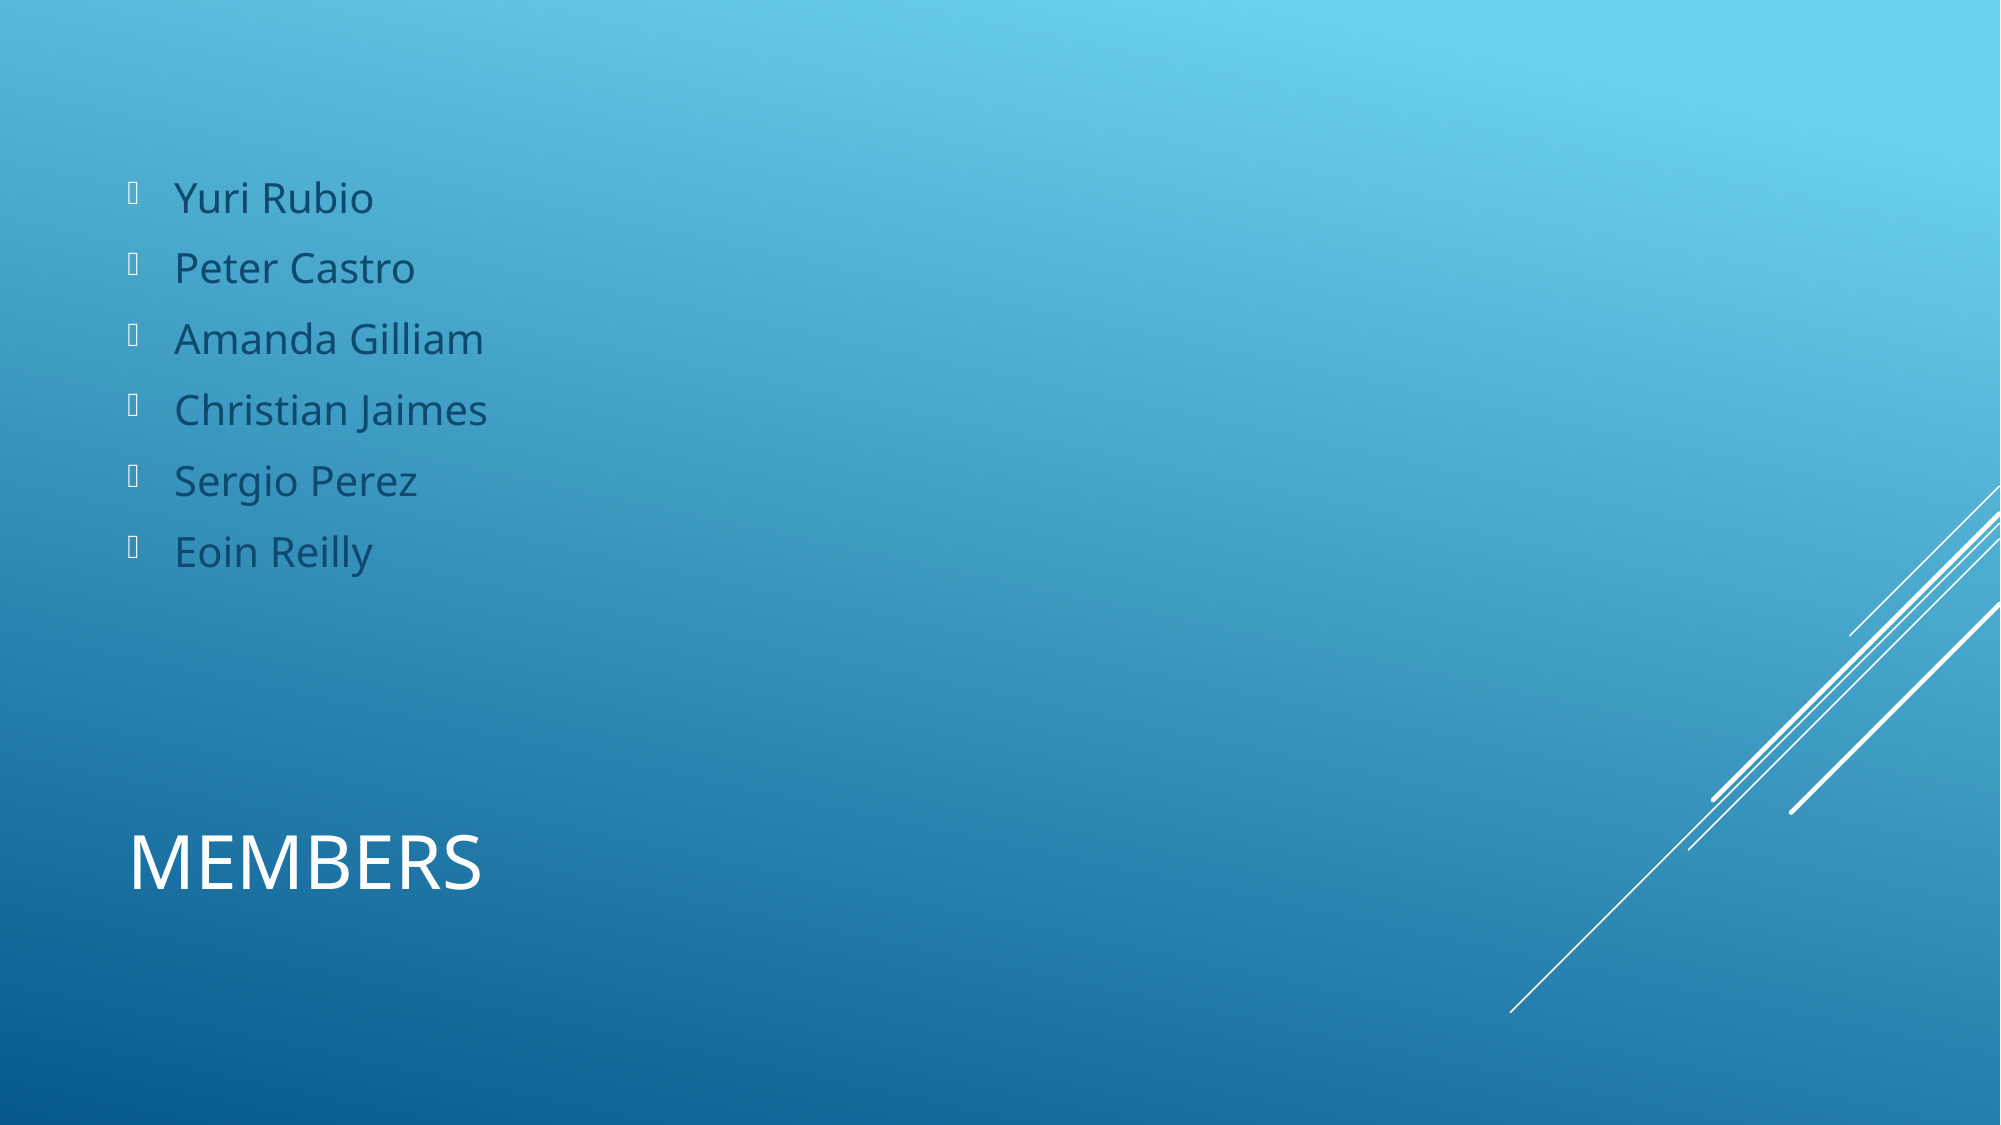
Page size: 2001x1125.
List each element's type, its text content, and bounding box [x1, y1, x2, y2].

list Yuri Rubio Peter Castro Amanda Gilliam Christian Jaimes Sergio Perez Eoin Reilly [112, 112, 1513, 706]
title Members [112, 736, 1513, 984]
